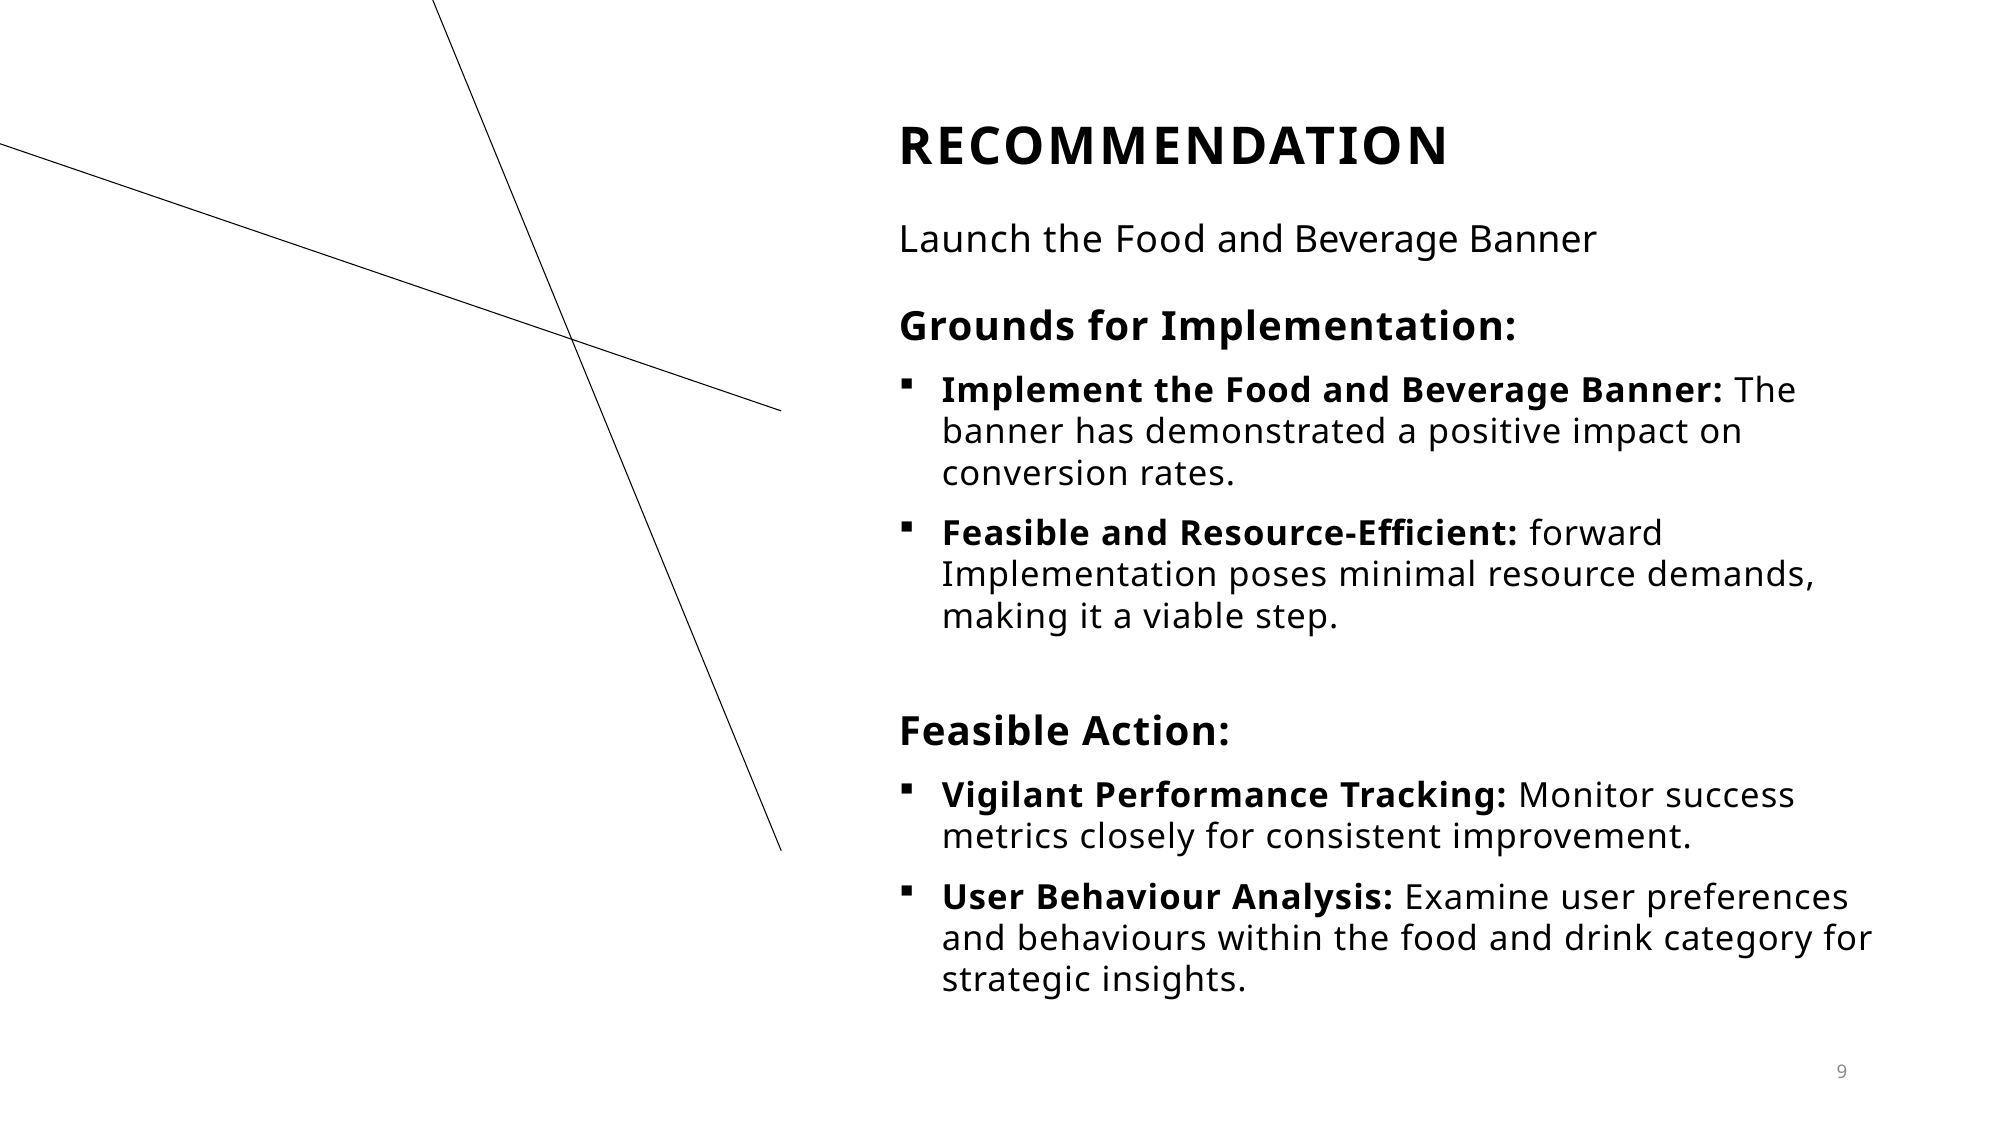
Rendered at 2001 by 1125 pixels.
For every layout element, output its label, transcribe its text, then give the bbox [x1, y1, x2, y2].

text_box Launch the Food and Beverage Banner [883, 196, 1759, 280]
slide_number 9 [1412, 1042, 1863, 1103]
list Grounds for Implementation: Implement the Food and Beverage Banner: The banner has demonstrated a positive impact on conversion rates. Feasible and Resource-Efficient: forward Implementation poses minimal resource demands, making it a viable step. Feasible Action: Vigilant Performance Tracking: Monitor success metrics closely for consistent improvement. User Behaviour Analysis: Examine user preferences and behaviours within the food and drink category for strategic insights. [883, 293, 1910, 1007]
title Recommendation [883, 80, 1737, 184]
